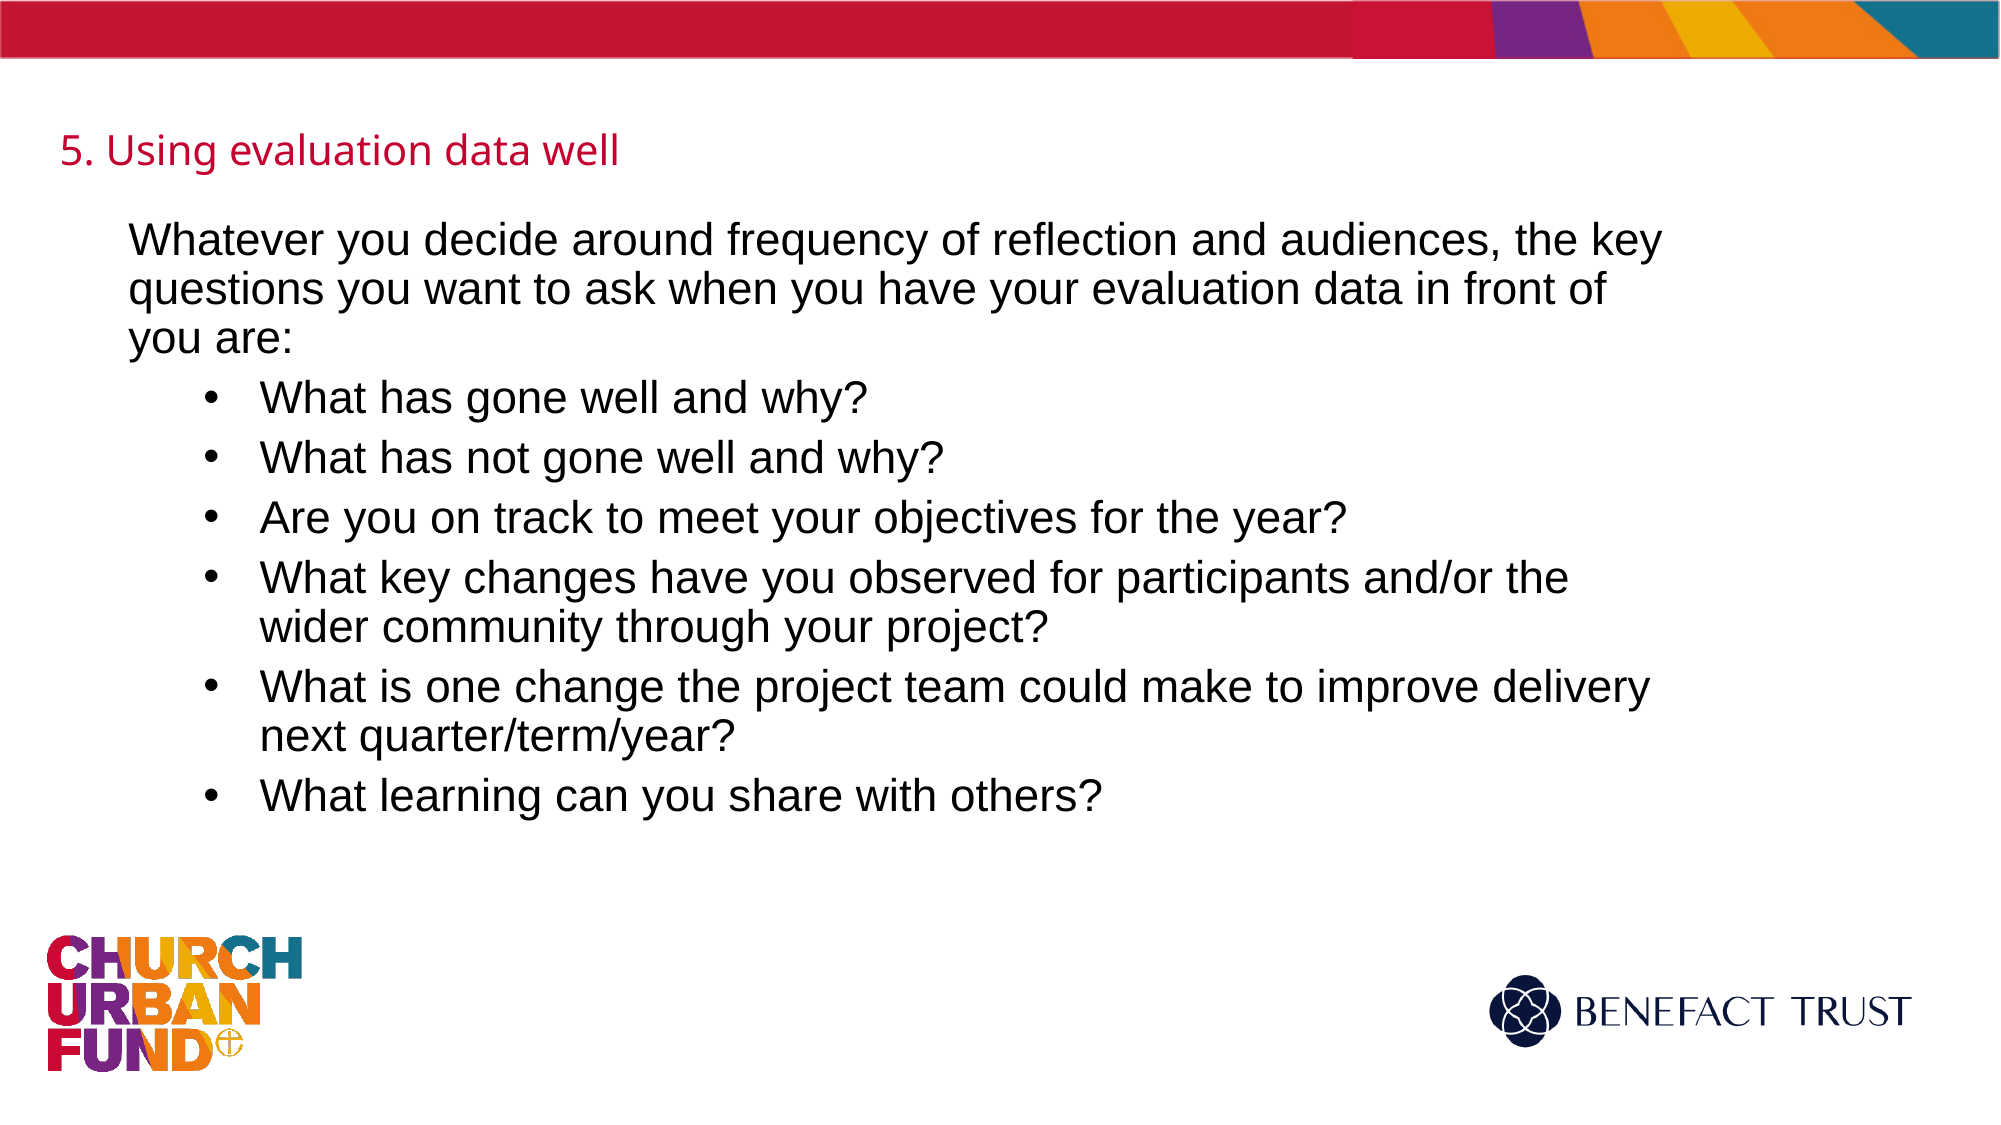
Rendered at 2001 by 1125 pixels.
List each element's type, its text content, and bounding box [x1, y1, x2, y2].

picture [44, 933, 304, 1077]
picture [0, 0, 2000, 59]
picture [1468, 949, 1934, 1066]
text_box 5. Using evaluation data well [44, 77, 1522, 227]
text_box Whatever you decide around frequency of reflection and audiences, the key questions you want to ask when you have your evaluation data in front of you are: What has gone well and why? What has not gone well and why? Are you on track to meet your objectives for the year? What key changes have you observed for participants and/or the wider community through your project? What is one change the project team could make to improve delivery next quarter/term/year? What learning can you share with others? [113, 208, 1689, 922]
